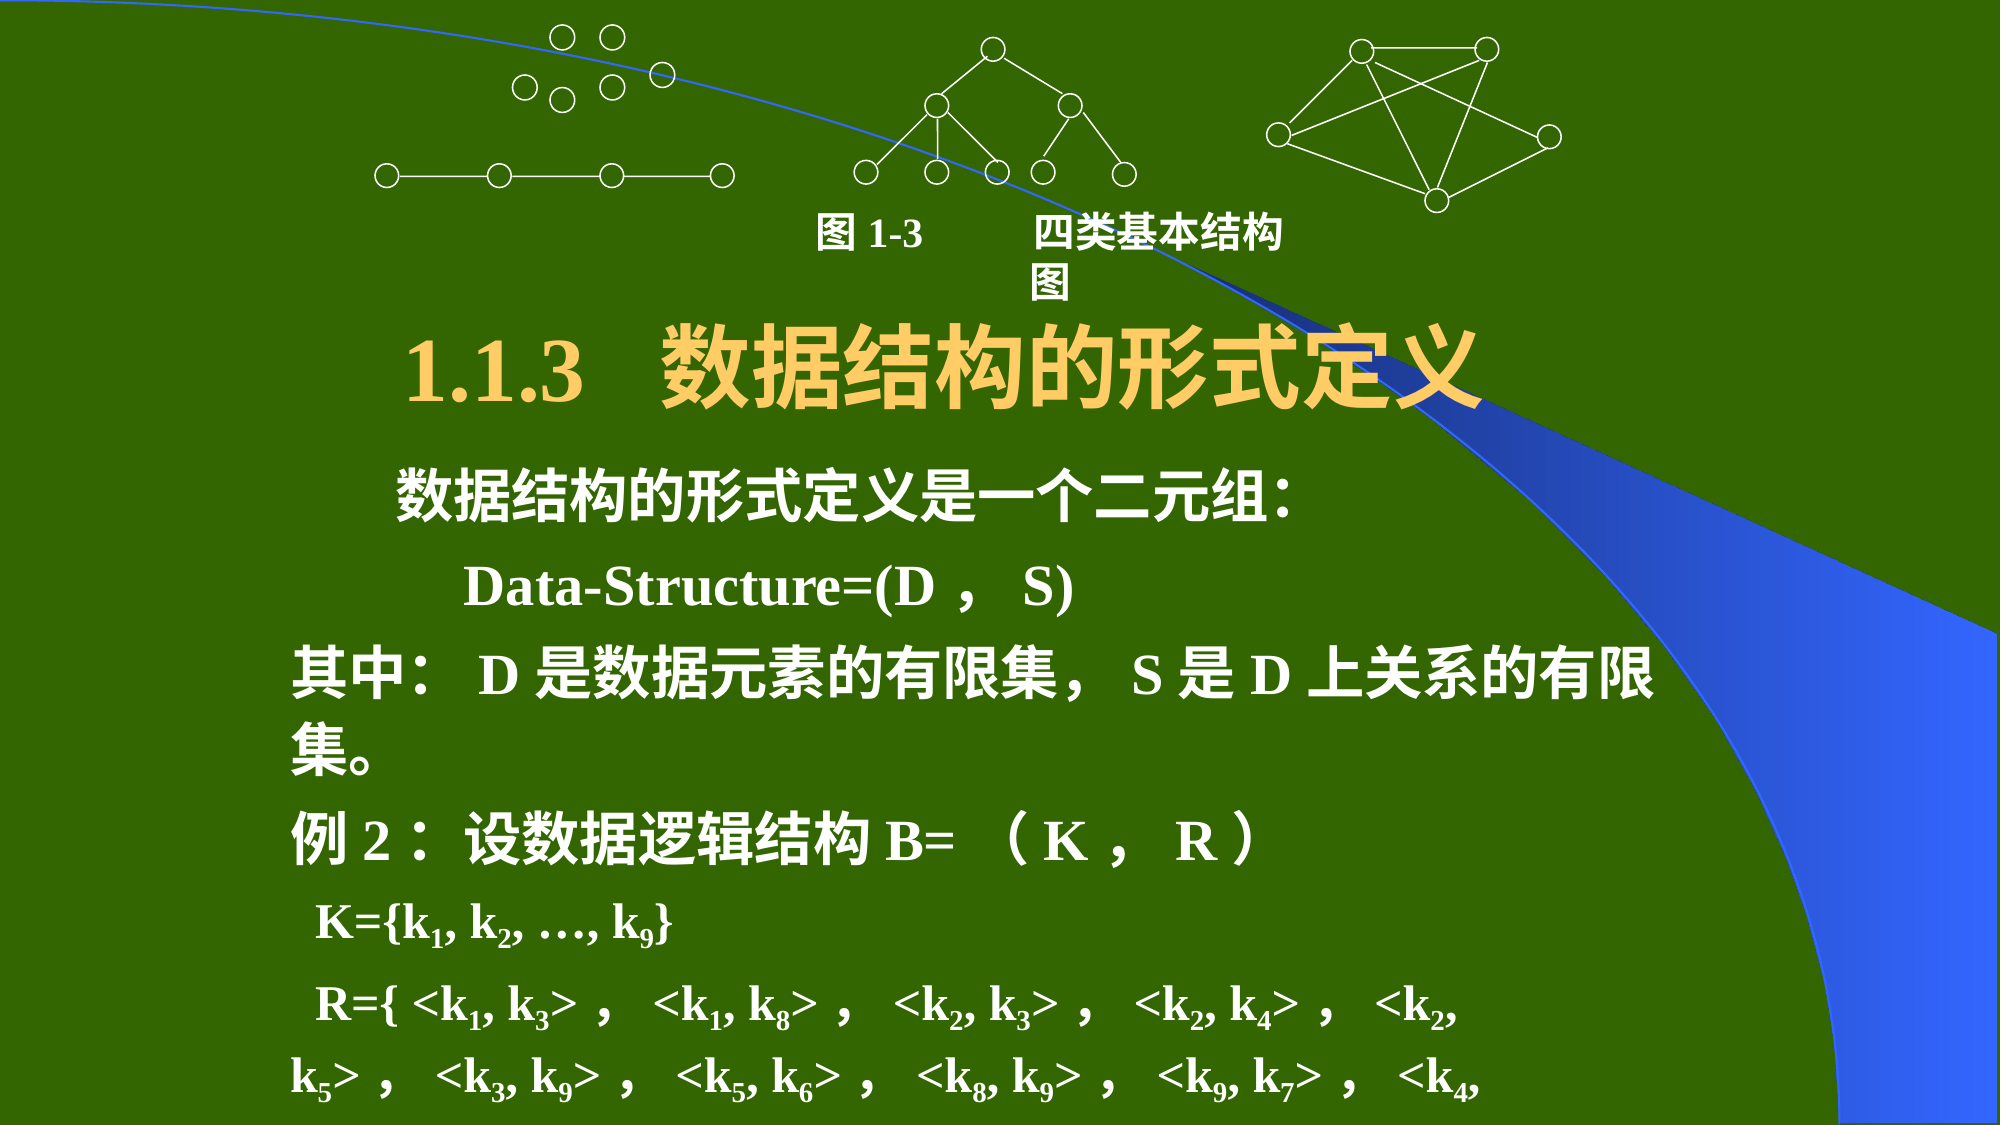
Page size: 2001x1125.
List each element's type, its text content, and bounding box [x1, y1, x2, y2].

text_box 图1-3 四类基本结构图 [787, 224, 1313, 288]
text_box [374, 24, 1562, 213]
list 数据结构的形式定义是一个二元组： Data-Structure=(D，S) 其中：D是数据元素的有限集，S是D上关系的有限集。 例2：设数据逻辑结构B=（K，R） K={k1, k2, …, k9} R={ <k1, k3>，<k1, k8>，<k2, k3>，<k2, k4>，<k2, k5>，<k3, k9>，<k5, k6>，<k8, k9>，<k9, k7>，<k4, k7>，<k4, k6> } 画出这逻辑结构的图示，并确定那些是起点，那些是终点 [275, 444, 1713, 1094]
title 1.1.3 数据结构的形式定义 [362, 302, 1526, 428]
